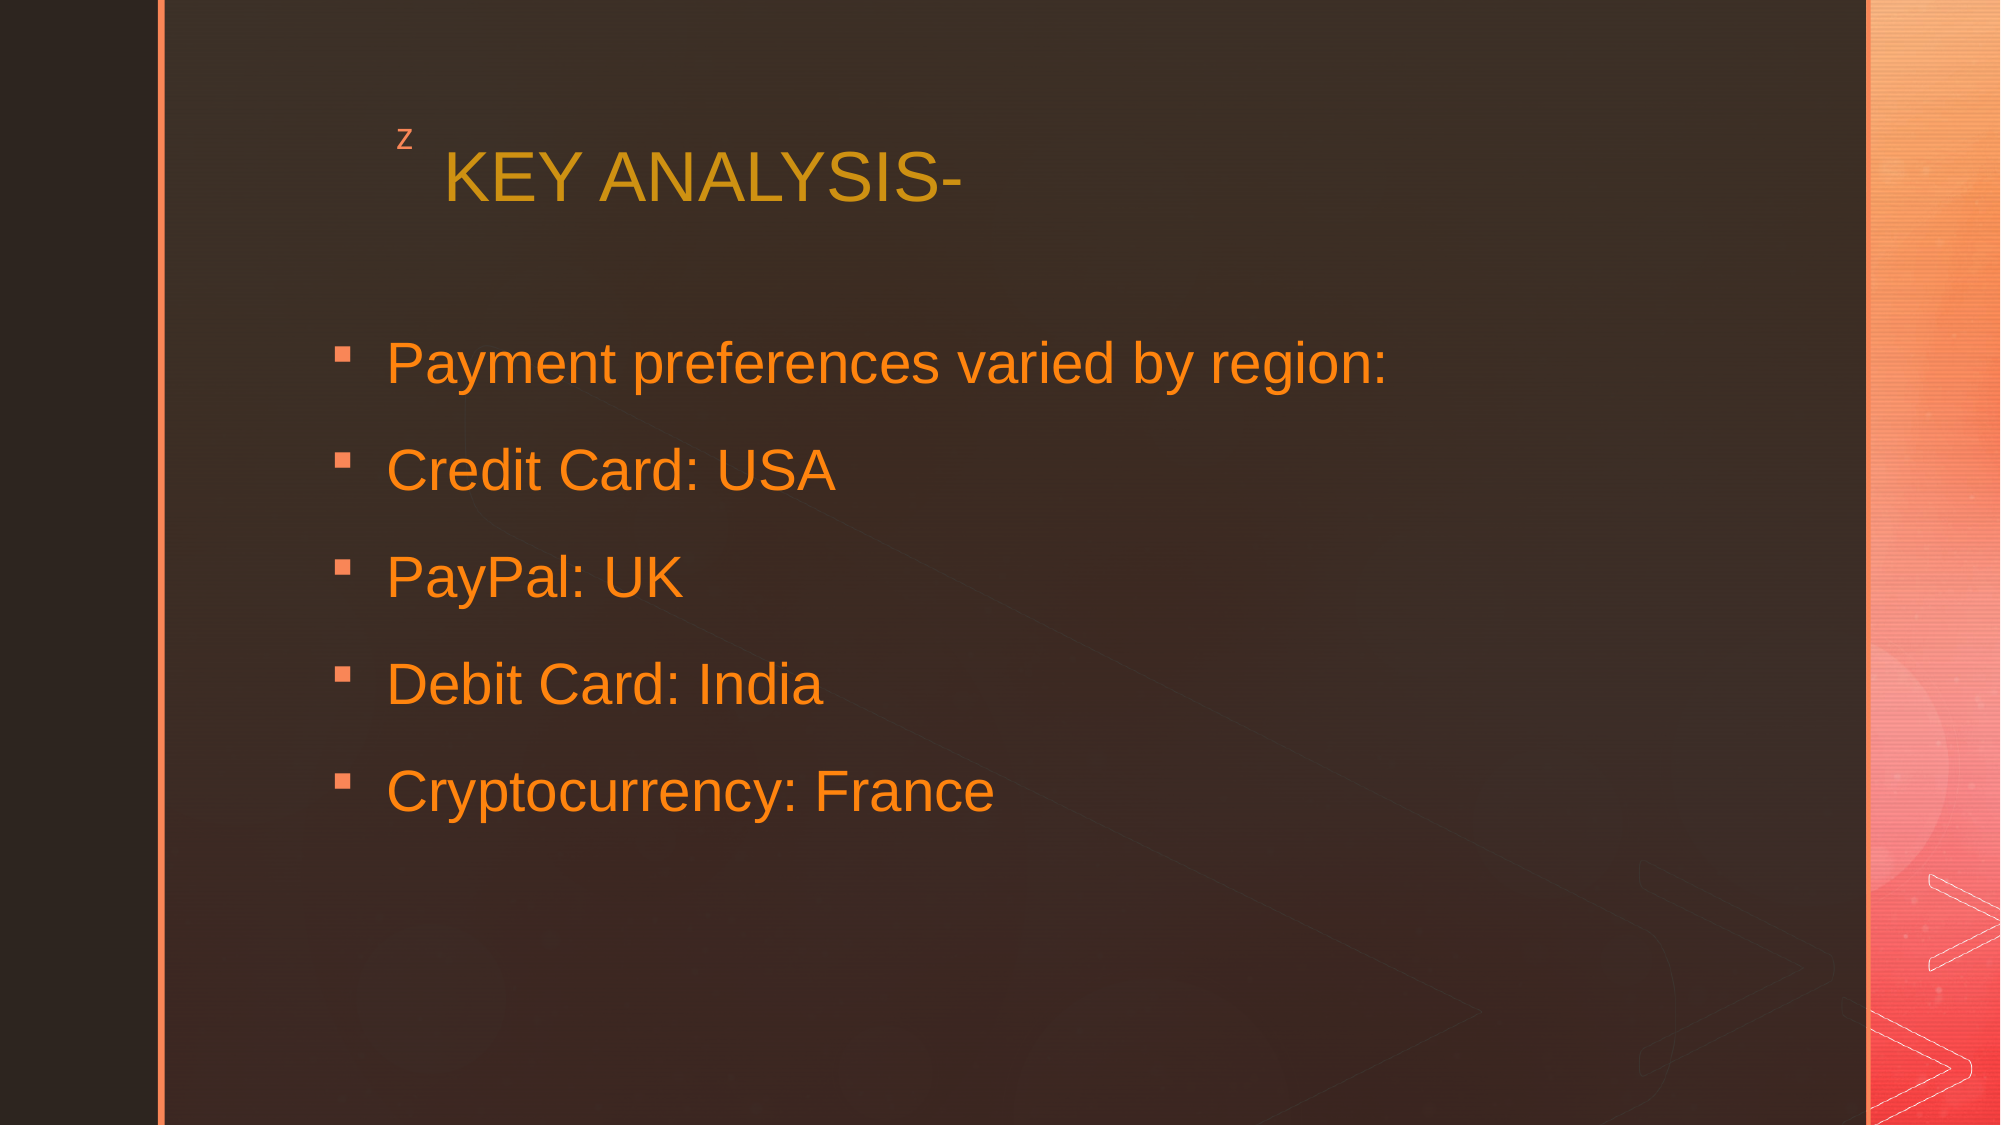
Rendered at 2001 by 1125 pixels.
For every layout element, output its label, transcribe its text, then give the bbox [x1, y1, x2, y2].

title KEY ANALYSIS- [428, 132, 1734, 310]
list Payment preferences varied by region: Credit Card: USA PayPal: UK Debit Card: India Cryptocurrency: France [314, 280, 1594, 937]
picture [1871, 0, 2001, 1125]
